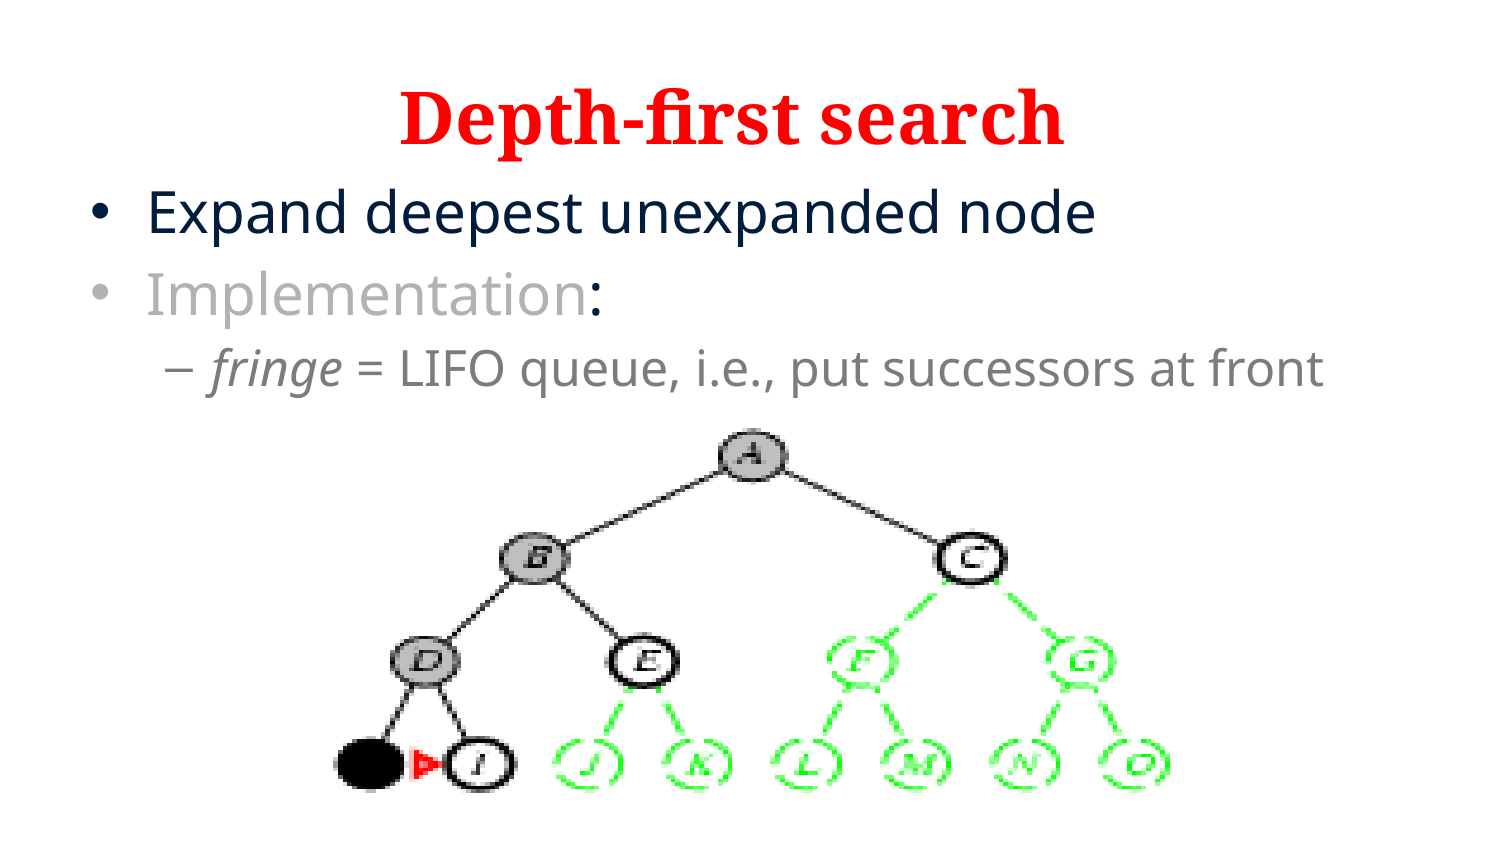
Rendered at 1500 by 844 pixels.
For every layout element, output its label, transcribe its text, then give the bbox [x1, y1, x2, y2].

title Depth-first search [41, 64, 1425, 180]
picture [324, 425, 1176, 797]
list Expand deepest unexpanded node Implementation: fringe = LIFO queue, i.e., put successors at front [75, 167, 1425, 611]
